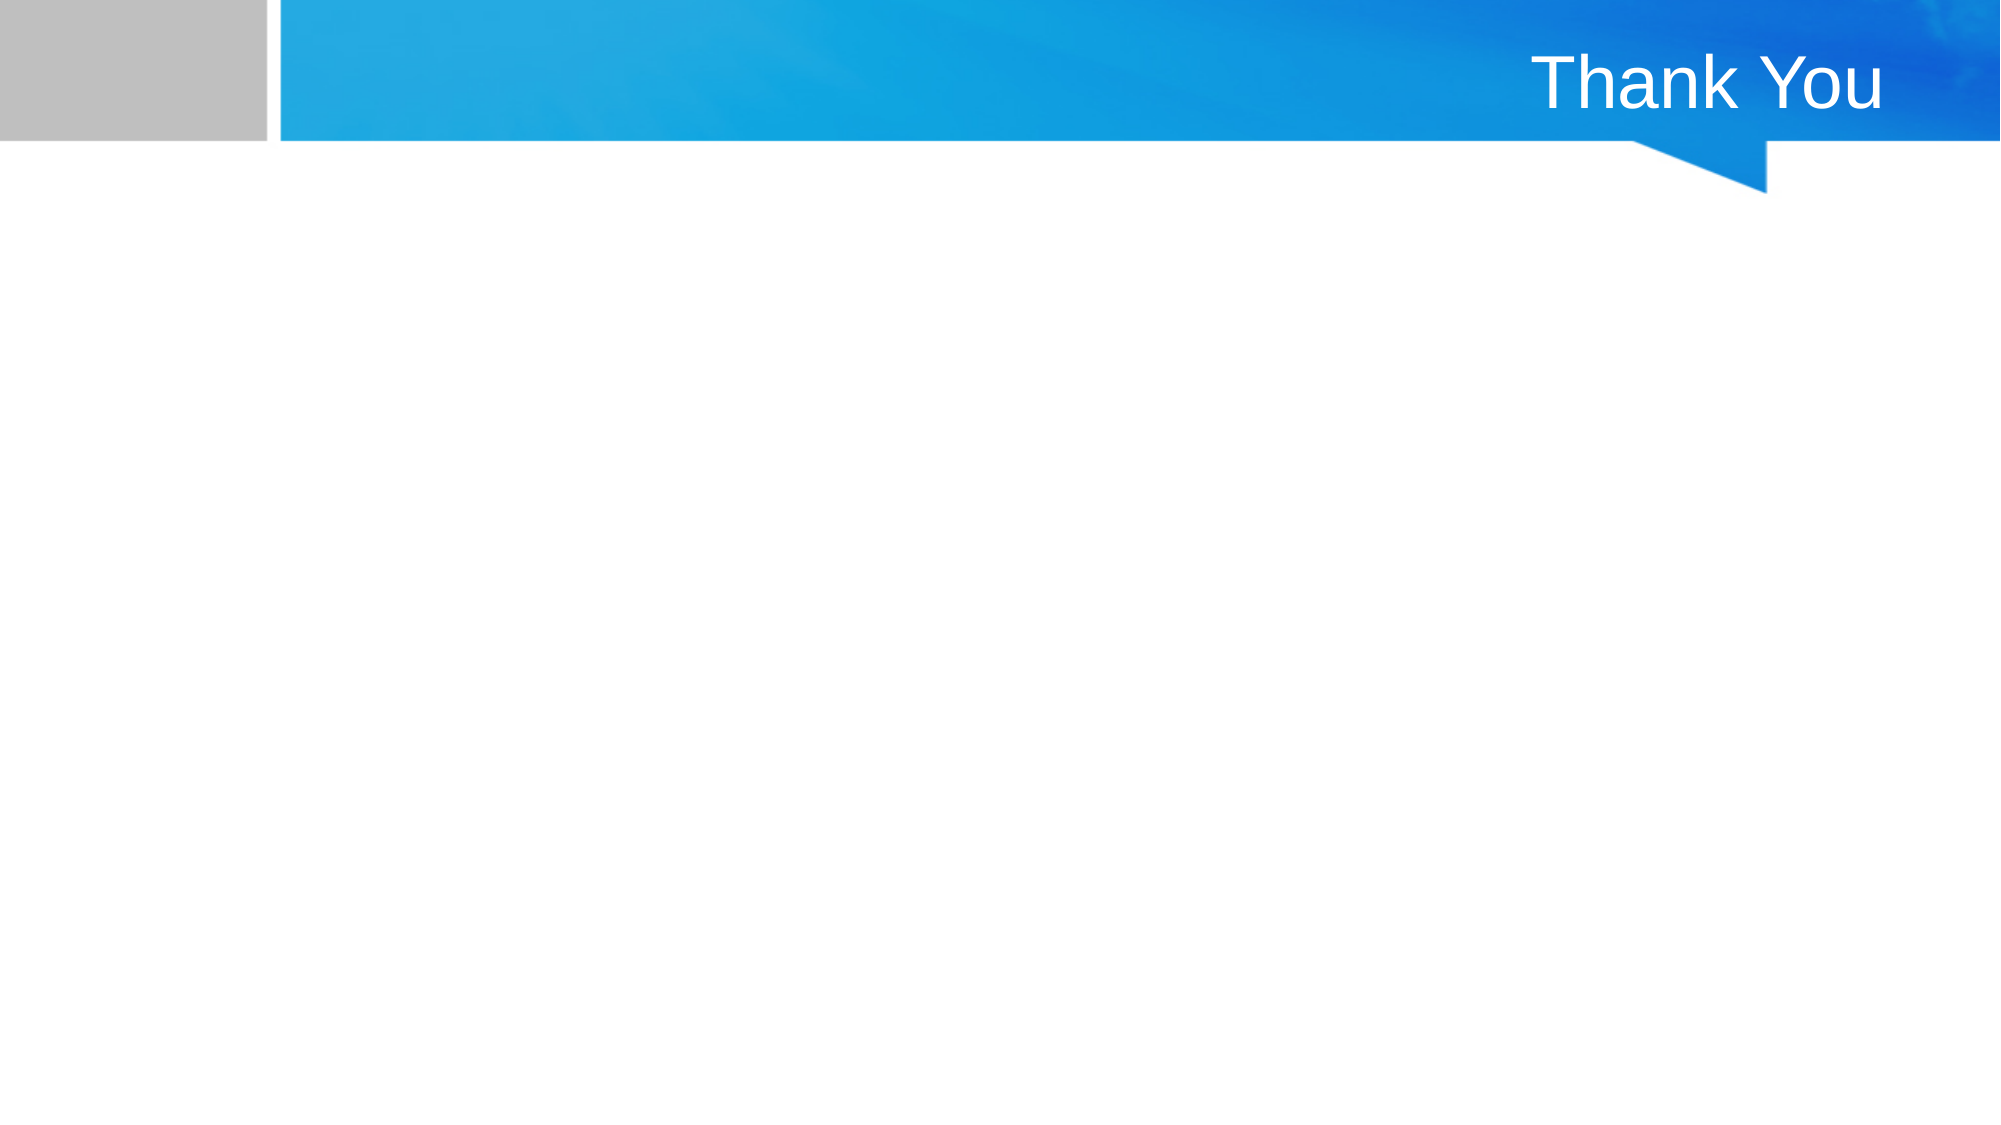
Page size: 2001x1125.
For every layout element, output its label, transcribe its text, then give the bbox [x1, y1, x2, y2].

title Thank You [99, 30, 1901, 127]
picture [0, 0, 2000, 1125]
